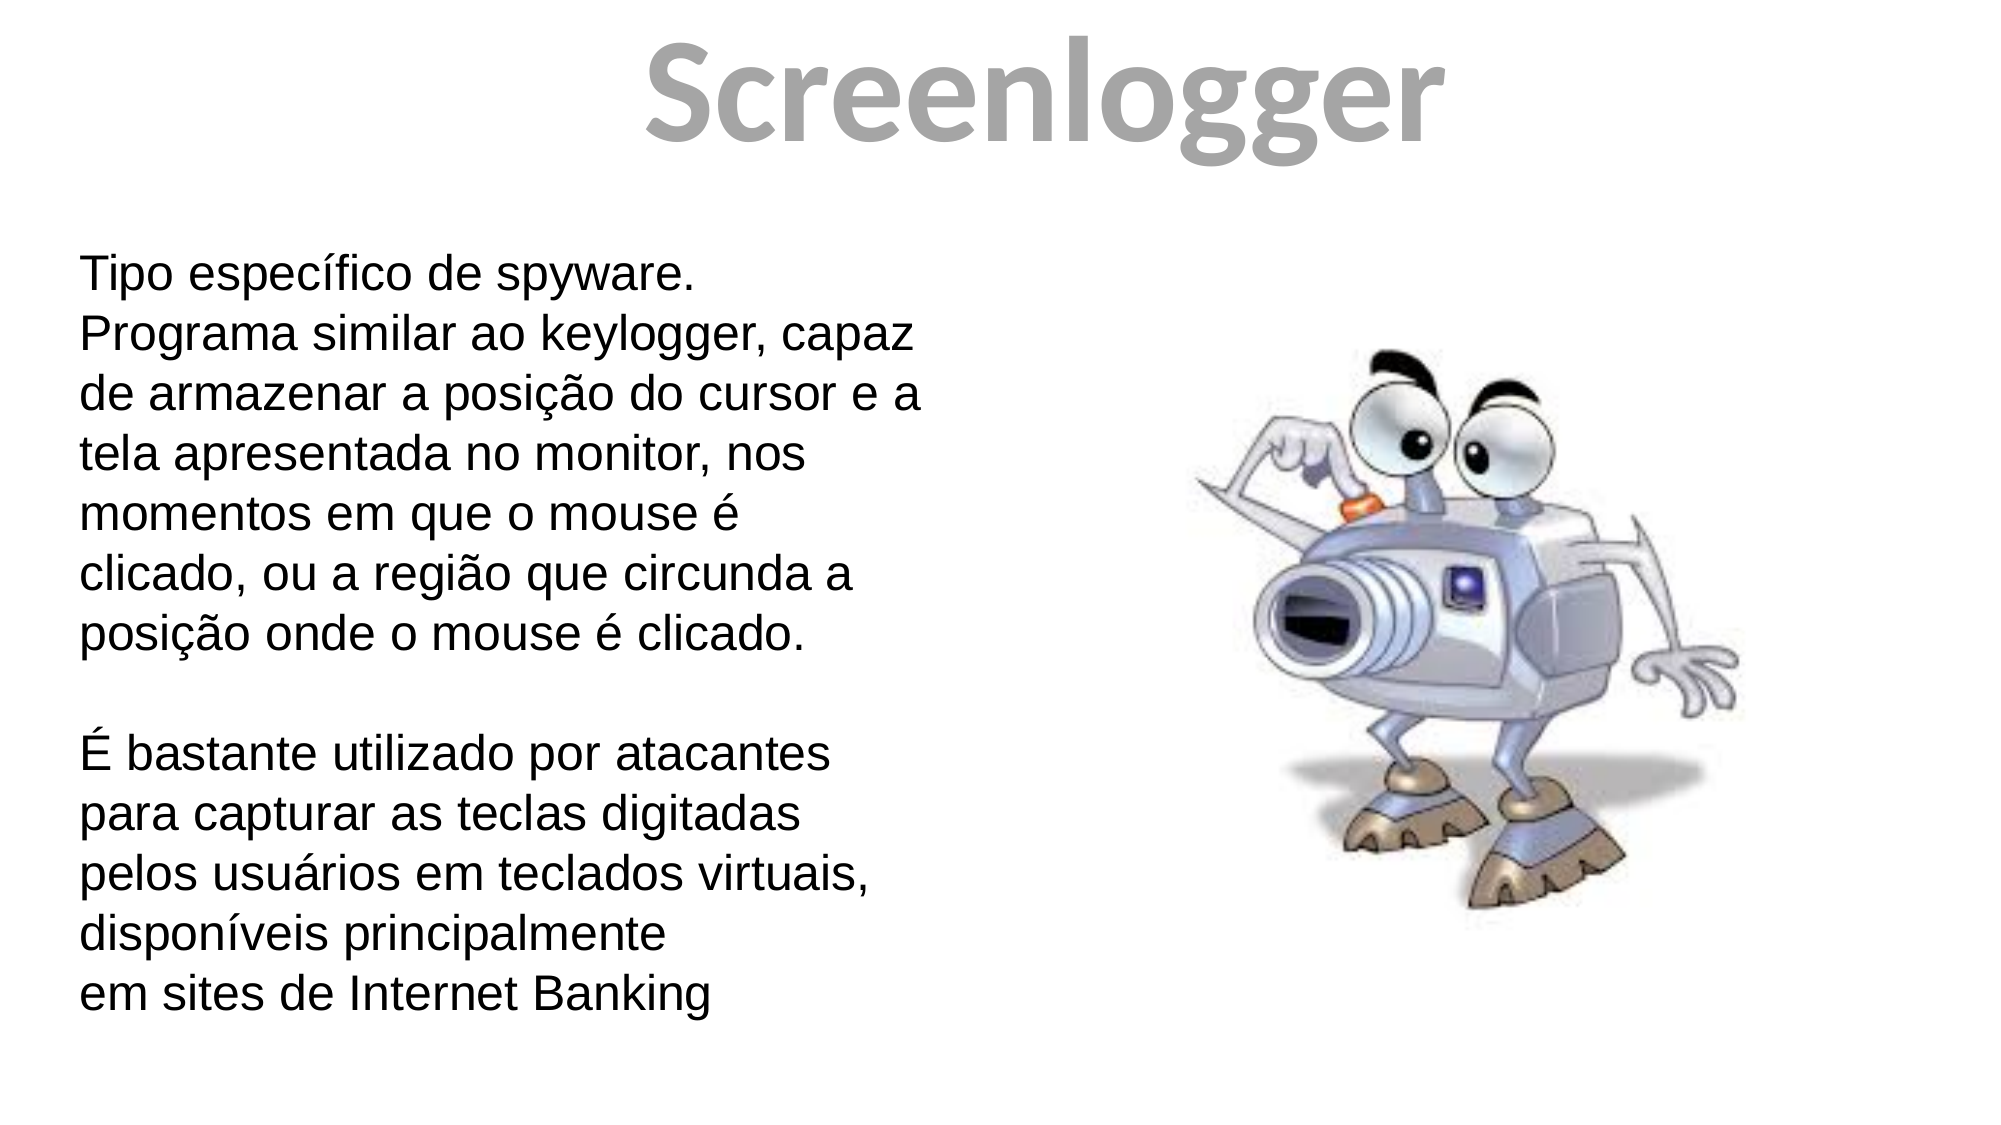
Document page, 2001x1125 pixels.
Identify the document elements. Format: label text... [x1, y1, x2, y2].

picture [1141, 304, 1795, 957]
text_box Screenlogger [628, 0, 1465, 180]
text_box Tipo específico de spyware. Programa similar ao keylogger, capaz de armazenar a posição do cursor e a tela apresentada no monitor, nos momentos em que o mouse é clicado, ou a região que circunda a posição onde o mouse é clicado. É bastante utilizado por atacantes para capturar as teclas digitadas pelos usuários em teclados virtuais, disponíveis principalmente em sites de Internet Banking [64, 232, 939, 1028]
